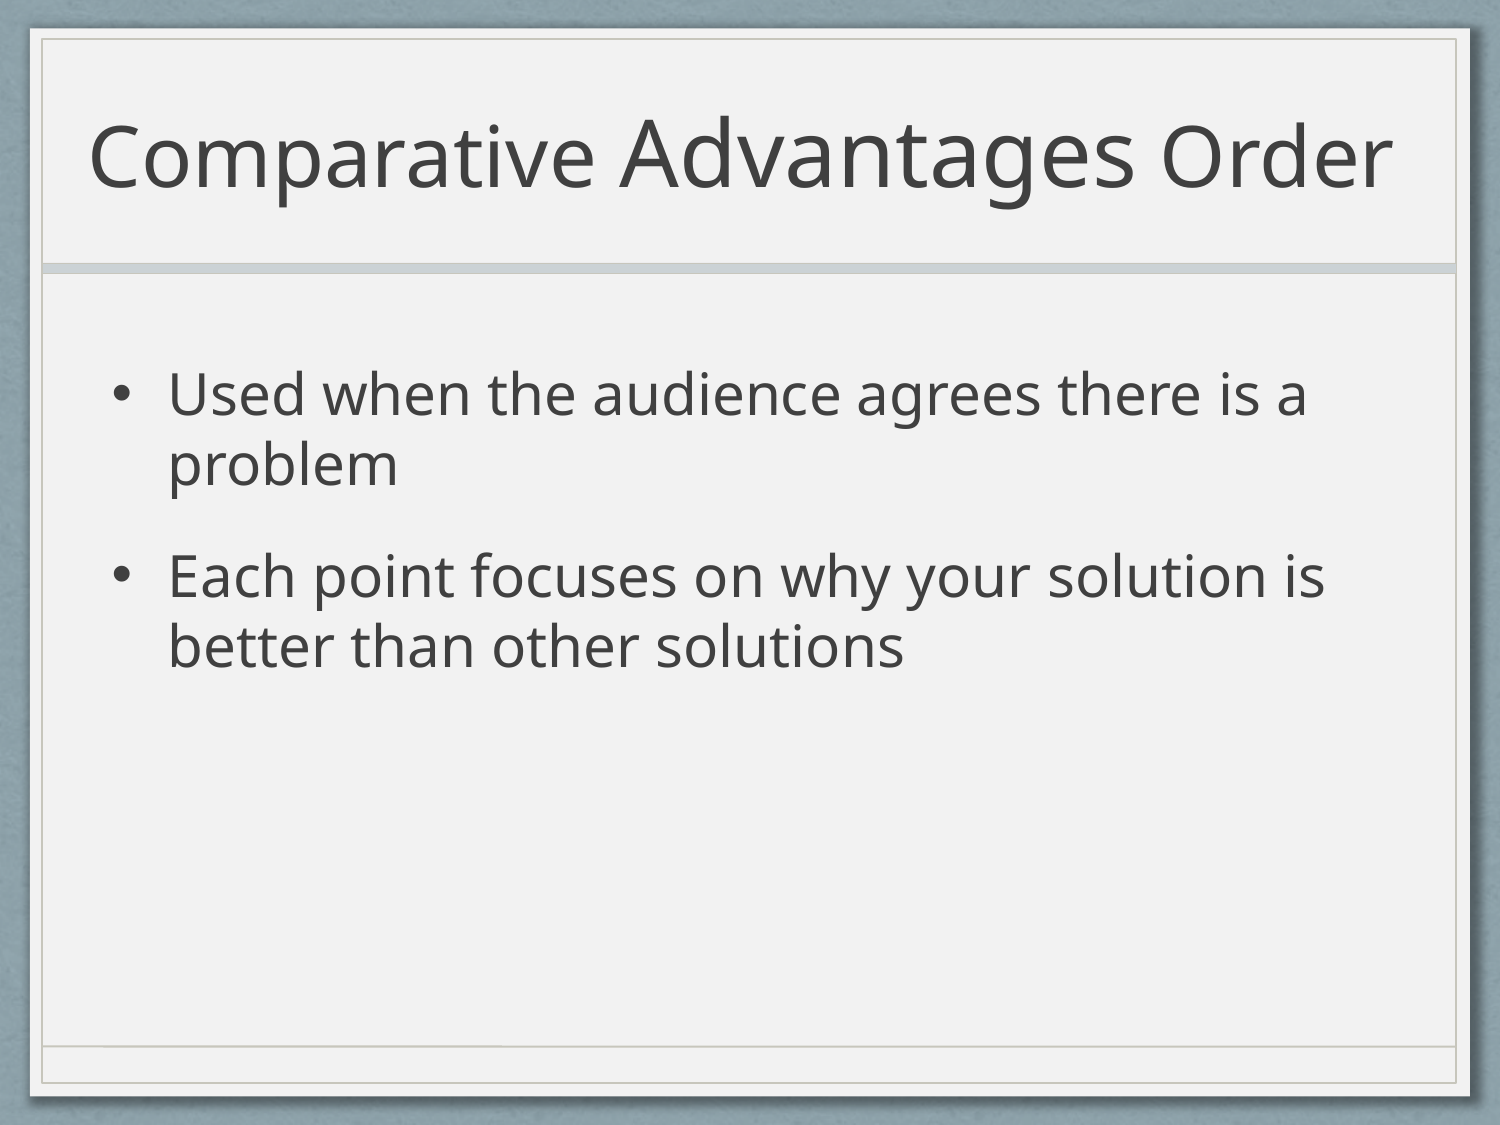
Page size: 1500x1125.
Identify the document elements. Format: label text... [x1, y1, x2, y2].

title Comparative Advantages Order [72, 40, 1420, 260]
list Used when the audience agrees there is a problem Each point focuses on why your solution is better than other solutions [96, 350, 1420, 995]
